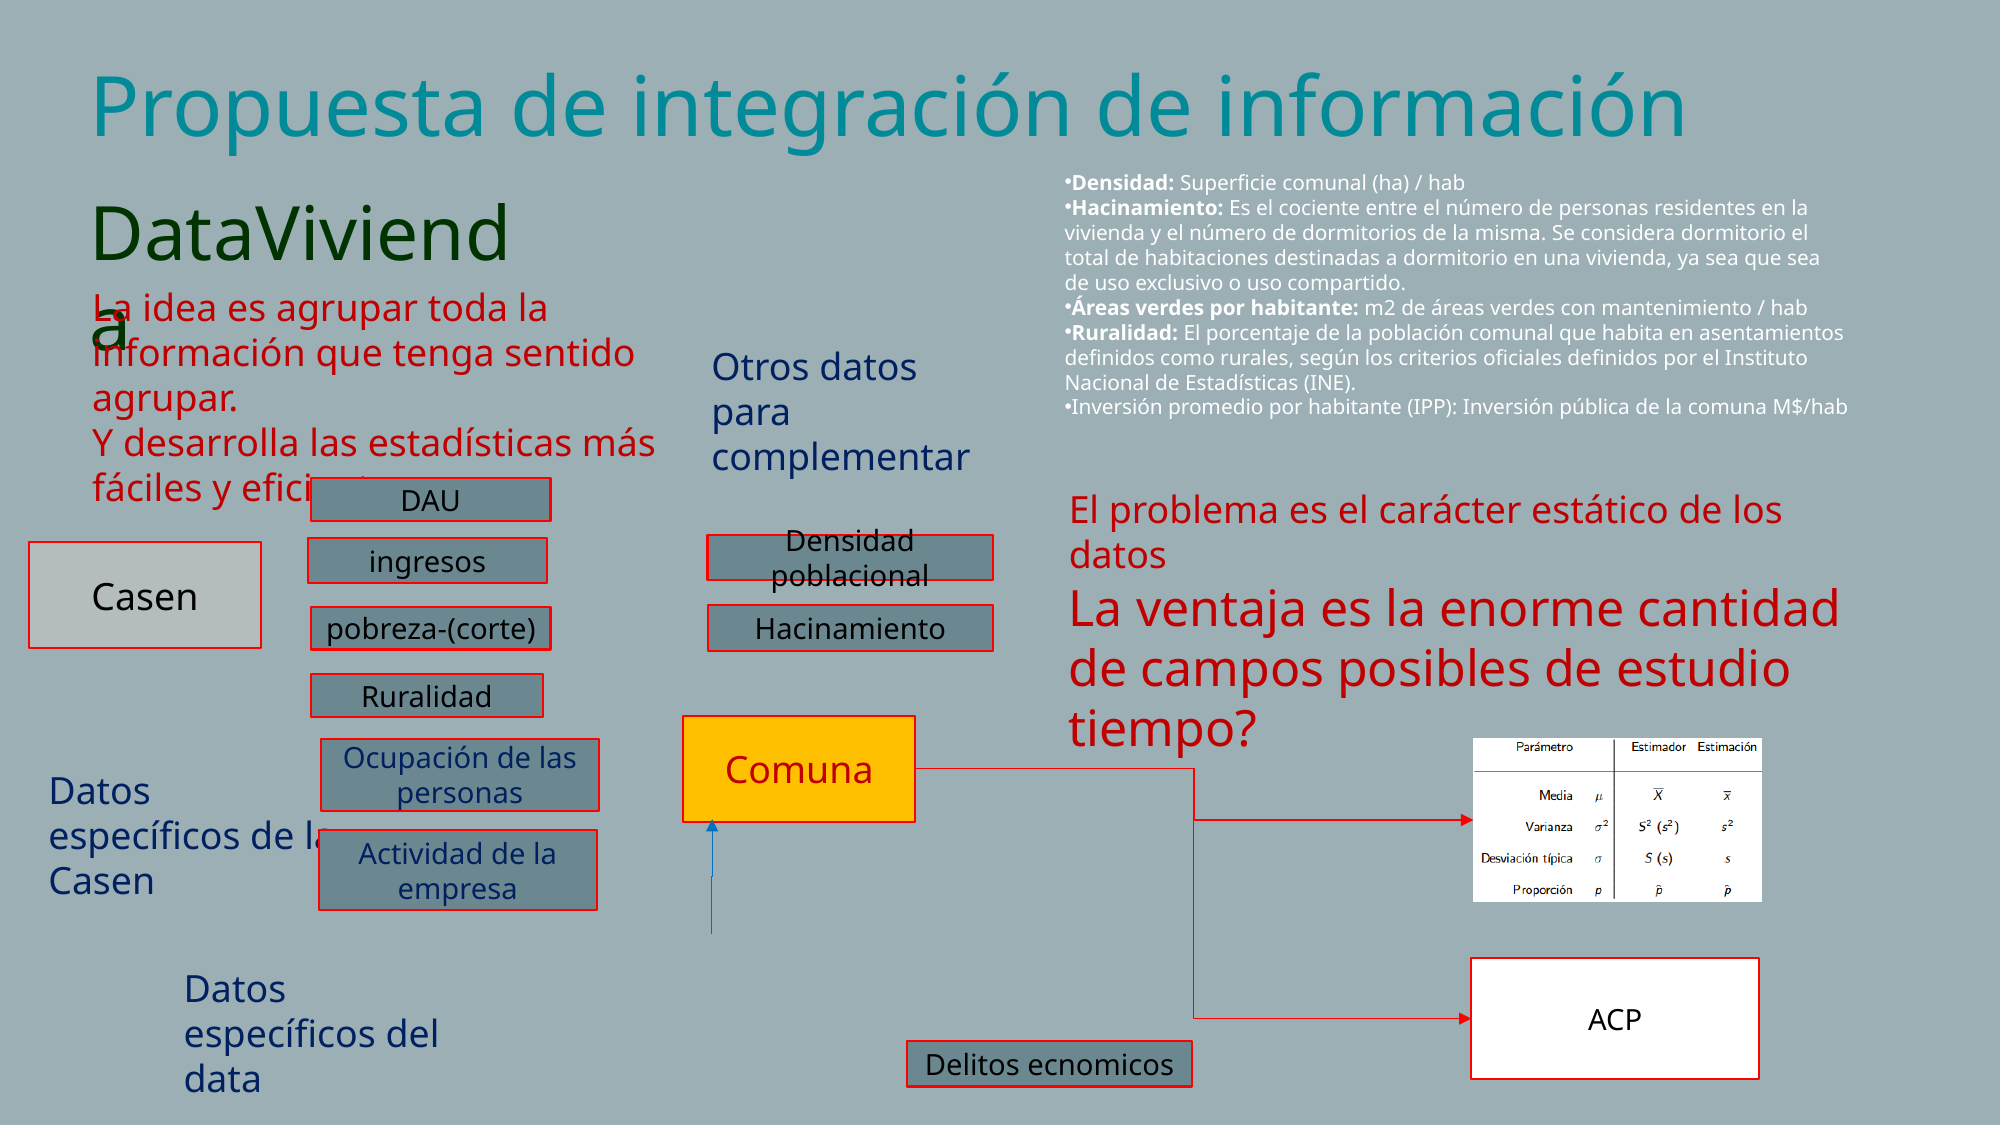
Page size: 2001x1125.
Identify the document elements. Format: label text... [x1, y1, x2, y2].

text_box DataVivienda [74, 177, 528, 373]
text_box ingresos [307, 537, 548, 584]
text_box Ocupación de las personas [320, 738, 600, 812]
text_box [915, 768, 1472, 1019]
text_box Comuna [682, 715, 916, 823]
text_box Datos específicos de la Casen [33, 760, 364, 910]
picture [1473, 738, 1762, 902]
text_box Hacinamiento [707, 604, 994, 652]
text_box DAU [310, 477, 552, 522]
text_box El problema es el carácter estático de los datos La ventaja es la enorme cantidad de campos posibles de estudio tiempo? [1054, 479, 1893, 809]
text_box ACP [1470, 957, 1760, 1080]
text_box La idea es agrupar toda la información que tenga sentido agrupar. Y desarrolla las estadísticas más fáciles y eficientes. [77, 276, 719, 516]
text_box Actividad de la empresa [318, 829, 598, 911]
text_box Datos específicos del data [168, 957, 499, 1108]
text_box Delitos ecnomicos [906, 1040, 1193, 1088]
text_box Casen [28, 541, 262, 649]
text_box Densidad poblacional [706, 534, 994, 581]
text_box pobreza-(corte) [310, 606, 552, 651]
text_box Densidad: Superficie comunal (ha) / hab Hacinamiento: Es el cociente entre el número de personas residentes en la vivienda y el número de dormitorios de la misma. Se considera dormitorio el total de habitaciones destinadas a dormitorio en una vivienda, ya sea que sea de uso exclusivo o uso compartido. Áreas verdes por habitante: m2 de áreas verdes con mantenimiento / hab Ruralidad: El porcentaje de la población comunal que habita en asentamientos definidos como rurales, según los criterios oficiales definidos por el Instituto Nacional de Estadísticas (INE). Inversión promedio por habitante (IPP): Inversión pública de la comuna M$/hab [1049, 162, 1865, 427]
text_box Propuesta de integración de información [74, 45, 1819, 161]
text_box Ruralidad [310, 673, 544, 718]
text_box Otros datos para complementar [696, 335, 1000, 485]
